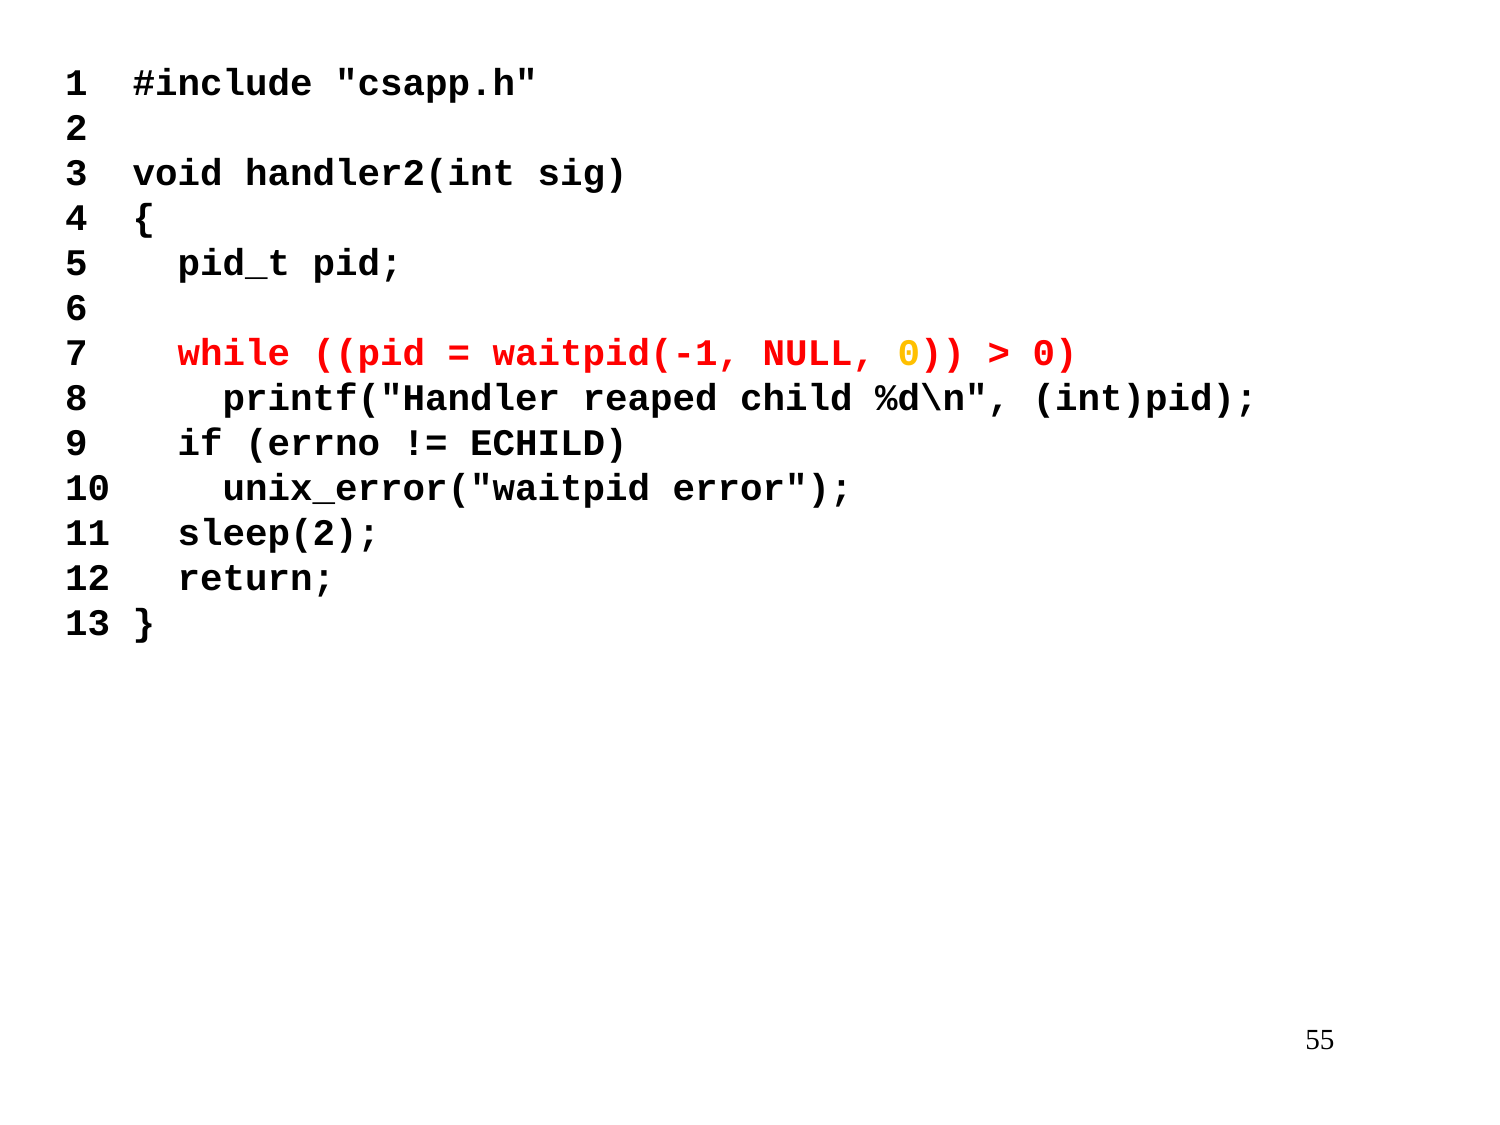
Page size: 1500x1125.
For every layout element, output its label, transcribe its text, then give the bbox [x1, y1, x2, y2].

slide_number 56 [1137, 1012, 1351, 1088]
list 1 #include "csapp.h" 2 3 void handler2(int sig) 4 { 5 pid_t pid; 6 7 while ((pid = waitpid(-1, NULL, 0)) > 0) 8 printf("Handler reaped child %d\n", (int)pid); 9 if (errno != ECHILD) 10 unix_error("waitpid error"); 11 sleep(2); 12 return; 13 } [50, 50, 1438, 938]
